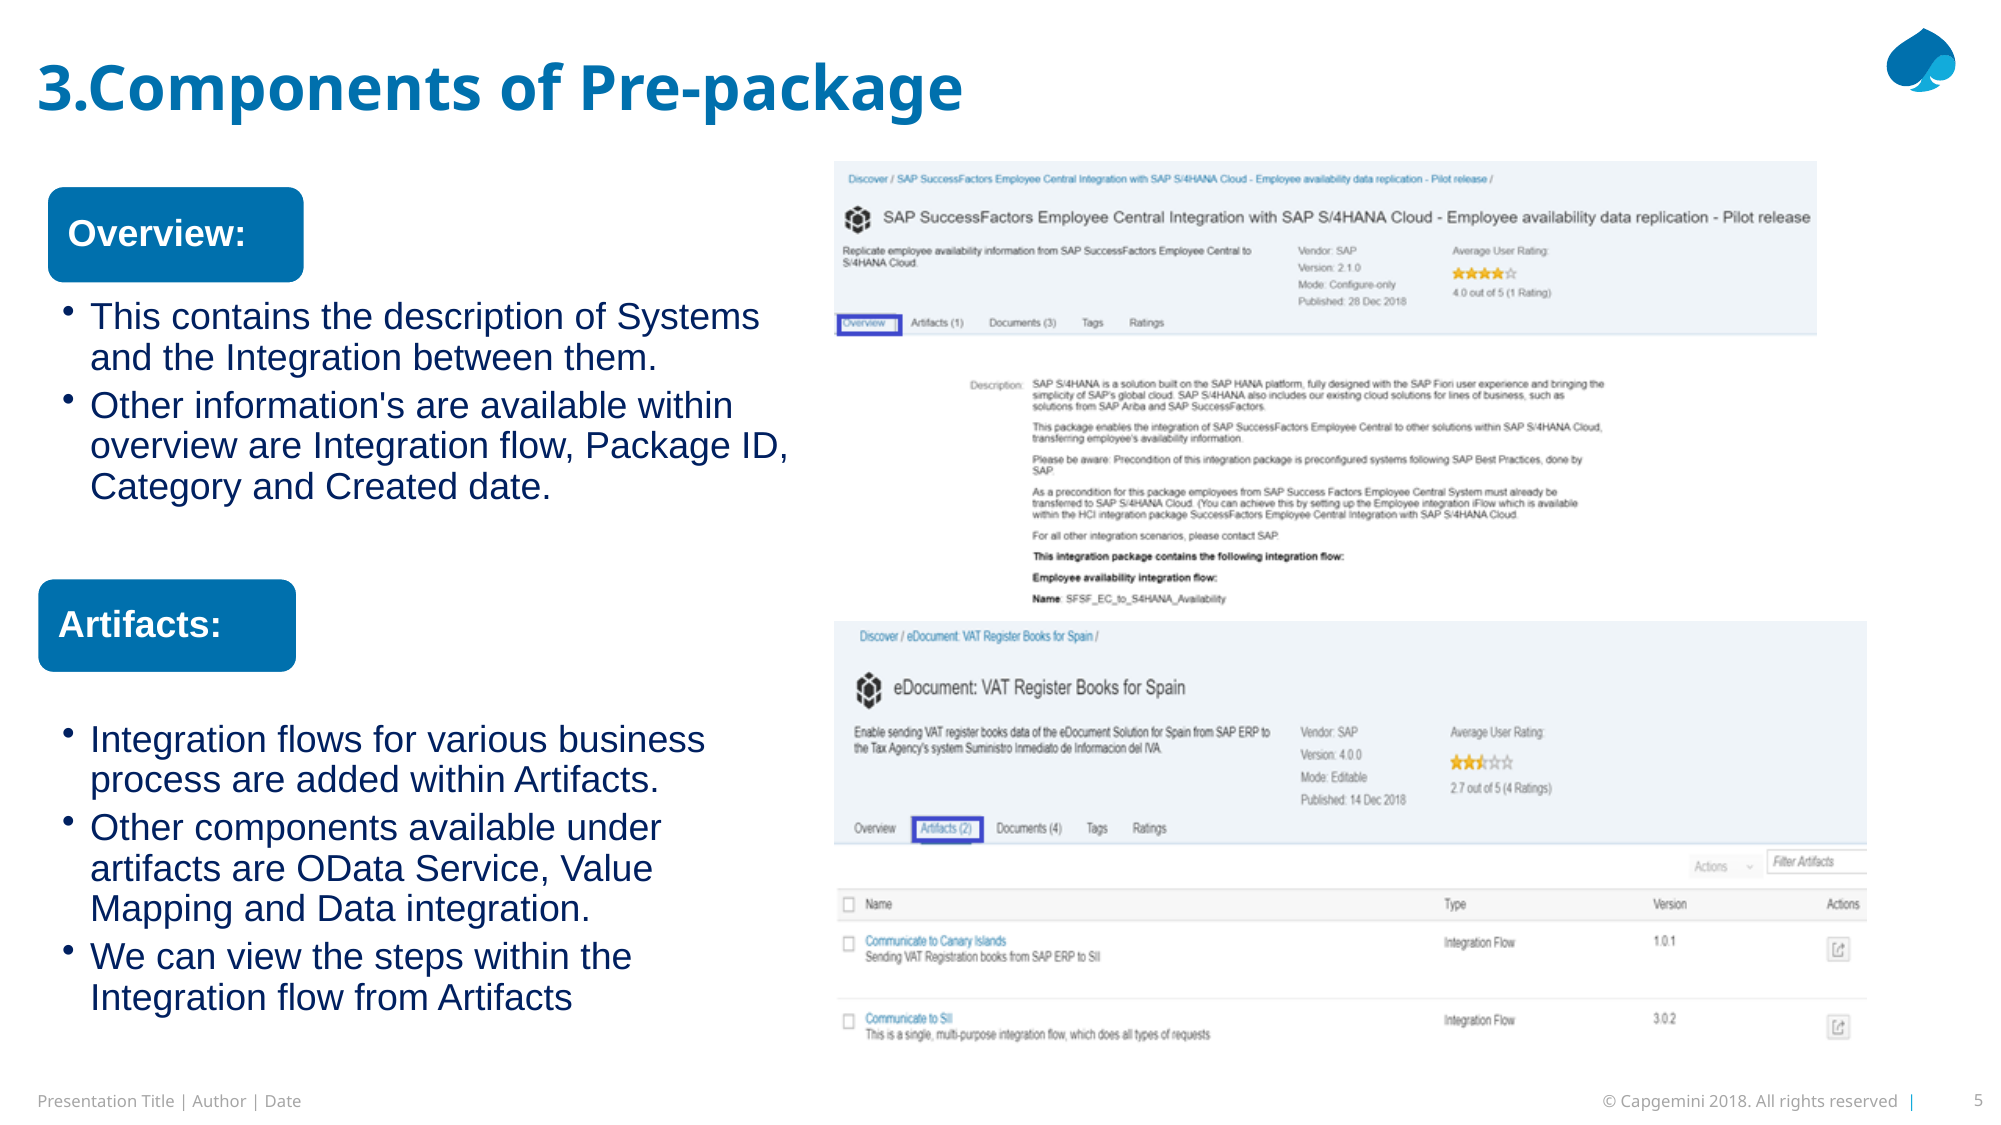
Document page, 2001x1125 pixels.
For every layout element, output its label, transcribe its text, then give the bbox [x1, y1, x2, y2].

title 3.Components of Pre-package [37, 0, 1863, 182]
picture [834, 621, 1867, 1070]
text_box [37, 161, 823, 1070]
picture [834, 161, 1817, 609]
